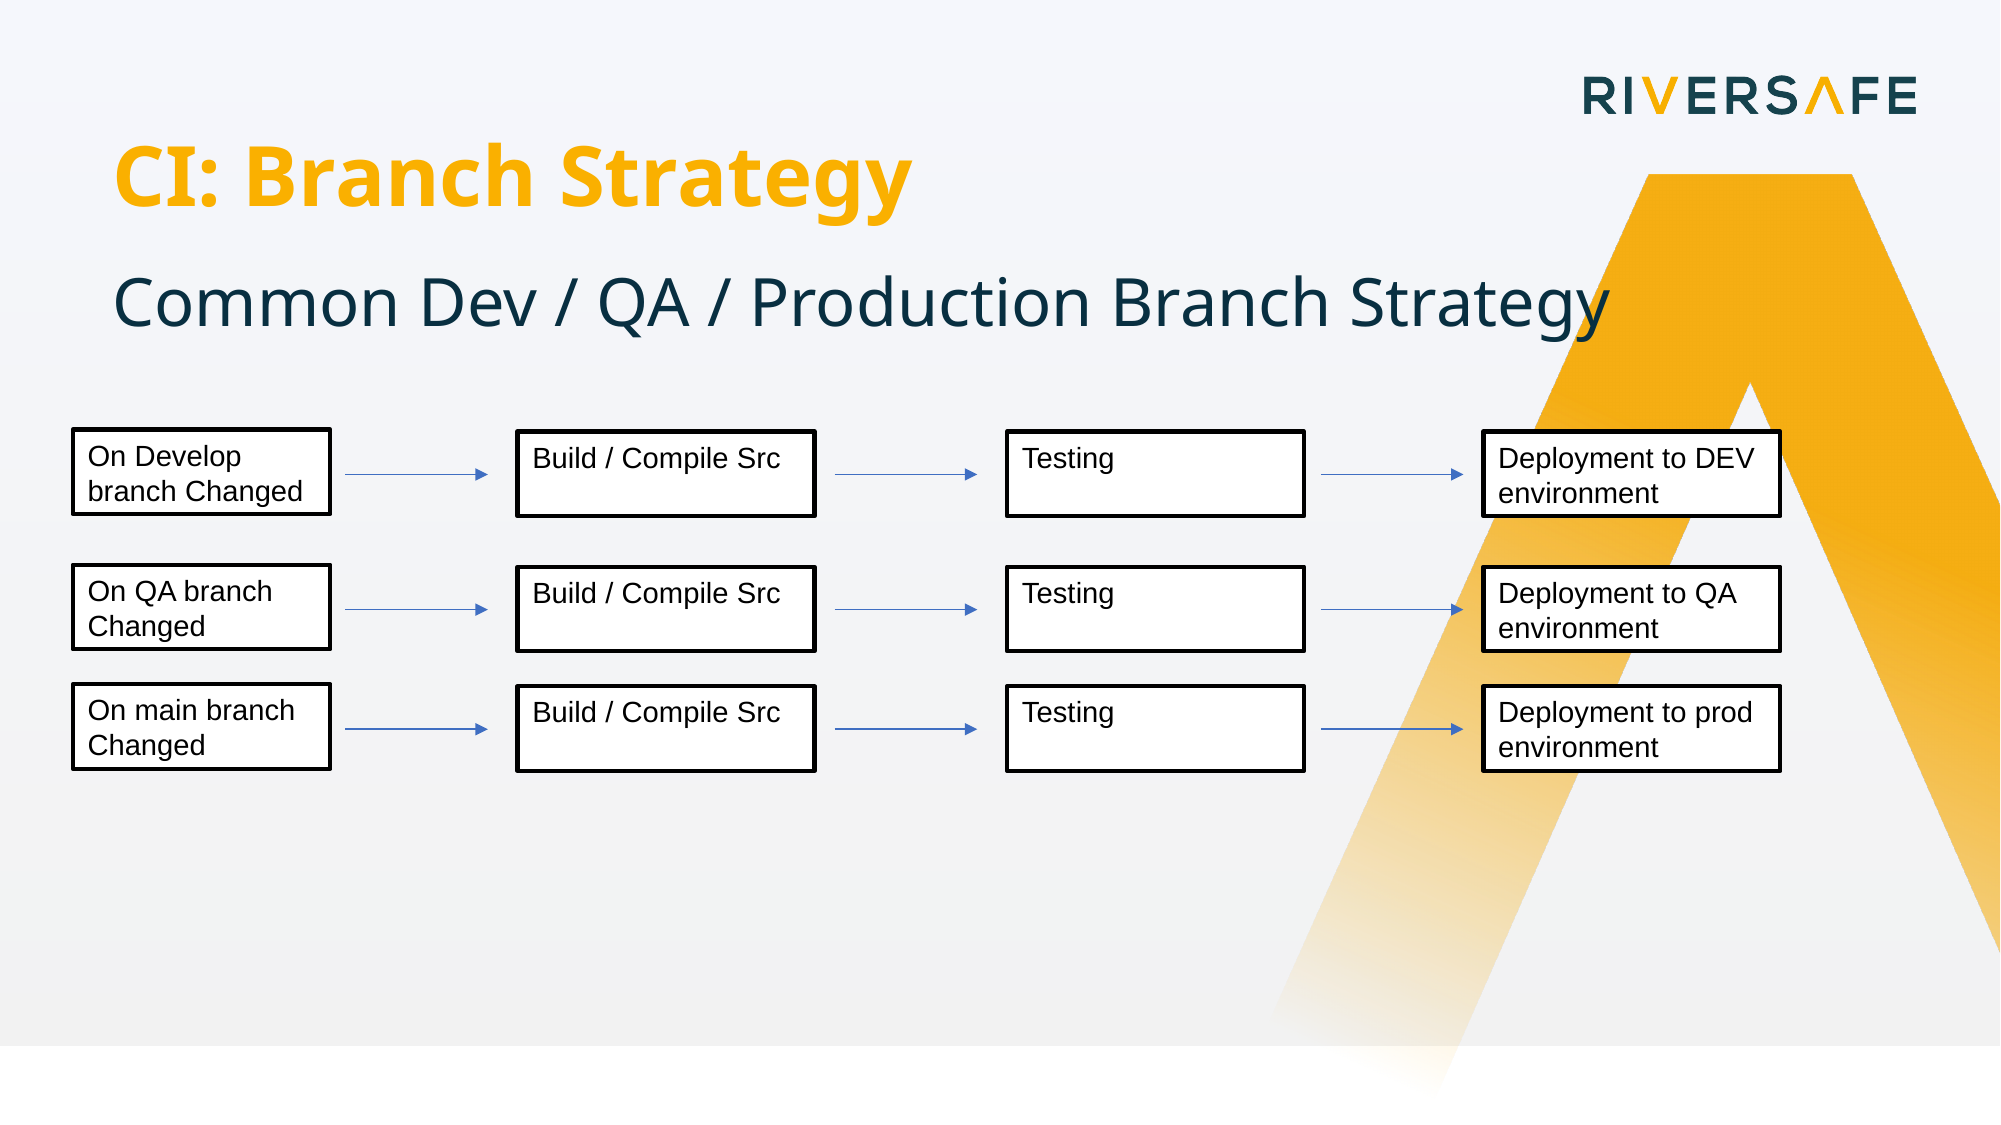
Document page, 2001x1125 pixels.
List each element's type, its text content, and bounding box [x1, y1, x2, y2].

text_box Testing [1005, 684, 1306, 773]
text_box On main branch Changed [71, 682, 332, 771]
text_box On Develop branch Changed [71, 427, 332, 516]
text_box CI: Branch Strategy [97, 126, 1497, 207]
text_box Build / Compile Src [515, 429, 817, 518]
text_box Common Dev / QA / Production Branch Strategy [97, 252, 1701, 382]
picture [1584, 75, 1916, 115]
text_box Testing [1005, 429, 1306, 518]
text_box On QA branch Changed [71, 563, 332, 651]
text_box Deployment to prod environment [1481, 684, 1782, 773]
picture [1206, 174, 2001, 1125]
text_box Deployment to DEV environment [1481, 429, 1782, 518]
text_box Deployment to QA environment [1481, 565, 1782, 653]
text_box Build / Compile Src [515, 565, 817, 653]
text_box Testing [1005, 565, 1306, 653]
text_box Build / Compile Src [515, 684, 817, 773]
